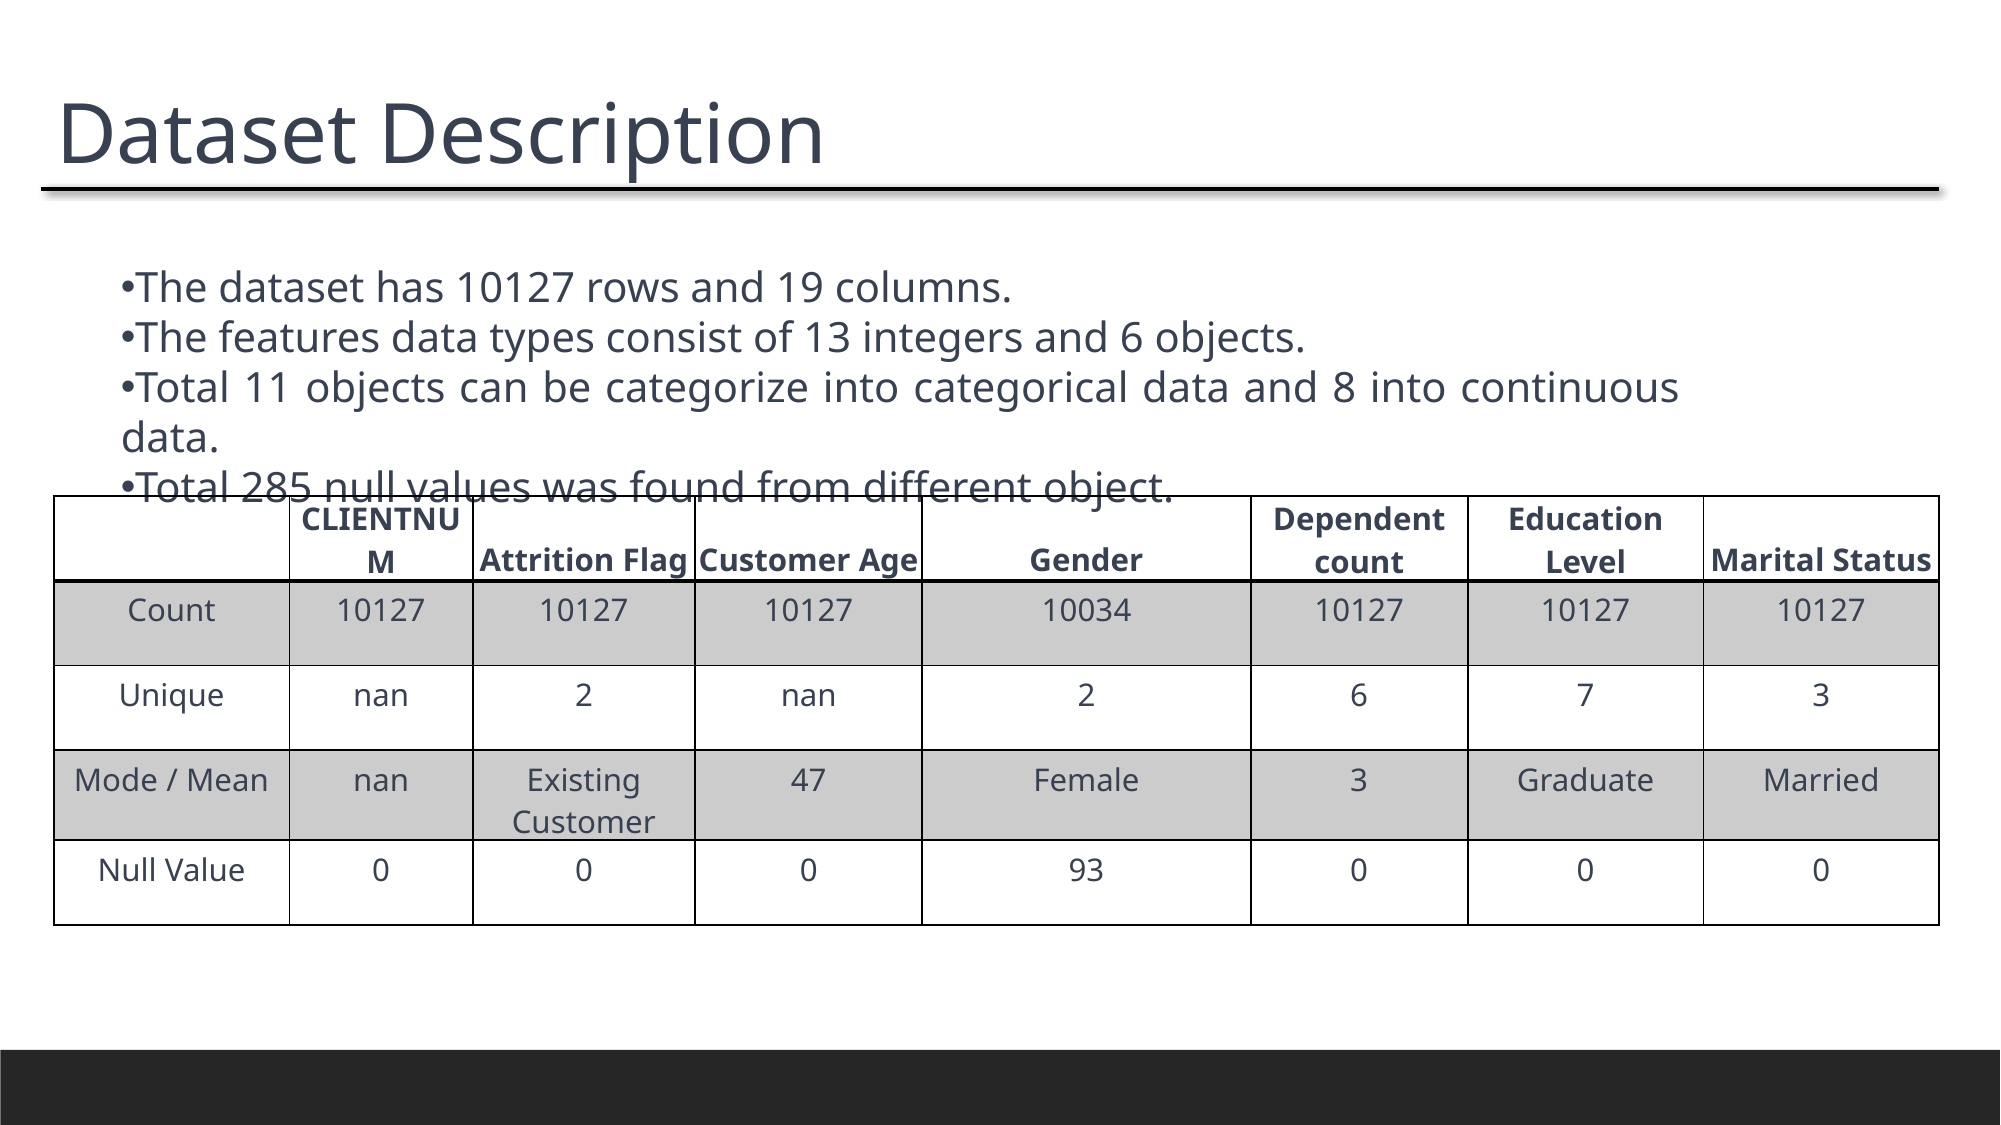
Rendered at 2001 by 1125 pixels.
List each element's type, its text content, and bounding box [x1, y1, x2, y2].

table_header CLIENTNUM [290, 497, 472, 579]
table_cell 0 [696, 841, 921, 924]
table_cell Unique [55, 666, 289, 749]
table_cell 10127 [1469, 583, 1703, 665]
table_cell nan [290, 666, 472, 749]
table_header Gender [923, 497, 1250, 579]
table_cell 0 [1704, 841, 1938, 924]
table_cell 10127 [1704, 583, 1938, 665]
table_cell Null Value [55, 841, 289, 924]
table_cell 2 [923, 666, 1250, 749]
table_cell 0 [1469, 841, 1703, 924]
table_cell Female [923, 751, 1250, 839]
table_cell Married [1704, 751, 1938, 839]
table_cell 10127 [474, 583, 694, 665]
table_header Education Level [1469, 497, 1703, 579]
table_cell 0 [290, 841, 472, 924]
table_cell 10127 [696, 583, 921, 665]
table_cell 3 [1704, 666, 1938, 749]
table_cell 10127 [1252, 583, 1467, 665]
table_cell 10034 [923, 583, 1250, 665]
table_header Marital Status [1704, 497, 1938, 579]
table_header [55, 497, 289, 579]
table_cell Count [55, 583, 289, 665]
table_header Customer Age [696, 497, 921, 579]
table_cell 0 [474, 841, 694, 924]
table_cell Mode / Mean [55, 751, 289, 839]
table_header Attrition Flag [474, 497, 694, 579]
table_cell 7 [1469, 666, 1703, 749]
table_cell 6 [1252, 666, 1467, 749]
table_cell 2 [474, 666, 694, 749]
table_header Dependent count [1252, 497, 1467, 579]
table_cell 3 [1252, 751, 1467, 839]
text_box The dataset has 10127 rows and 19 columns. The features data types consist of 13 integers and 6 objects. Total 11 objects can be categorize into categorical data and 8 into continuous data. Total 285 null values was found from different object. [106, 253, 1696, 495]
table_cell 47 [696, 751, 921, 839]
table_cell Existing Customer [474, 751, 694, 839]
table_cell nan [290, 751, 472, 839]
table_cell 0 [1252, 841, 1467, 924]
text_box Dataset Description [41, 73, 1055, 186]
table_cell nan [696, 666, 921, 749]
table_cell 93 [923, 841, 1250, 924]
table_cell 10127 [290, 583, 472, 665]
table_cell Graduate [1469, 751, 1703, 839]
